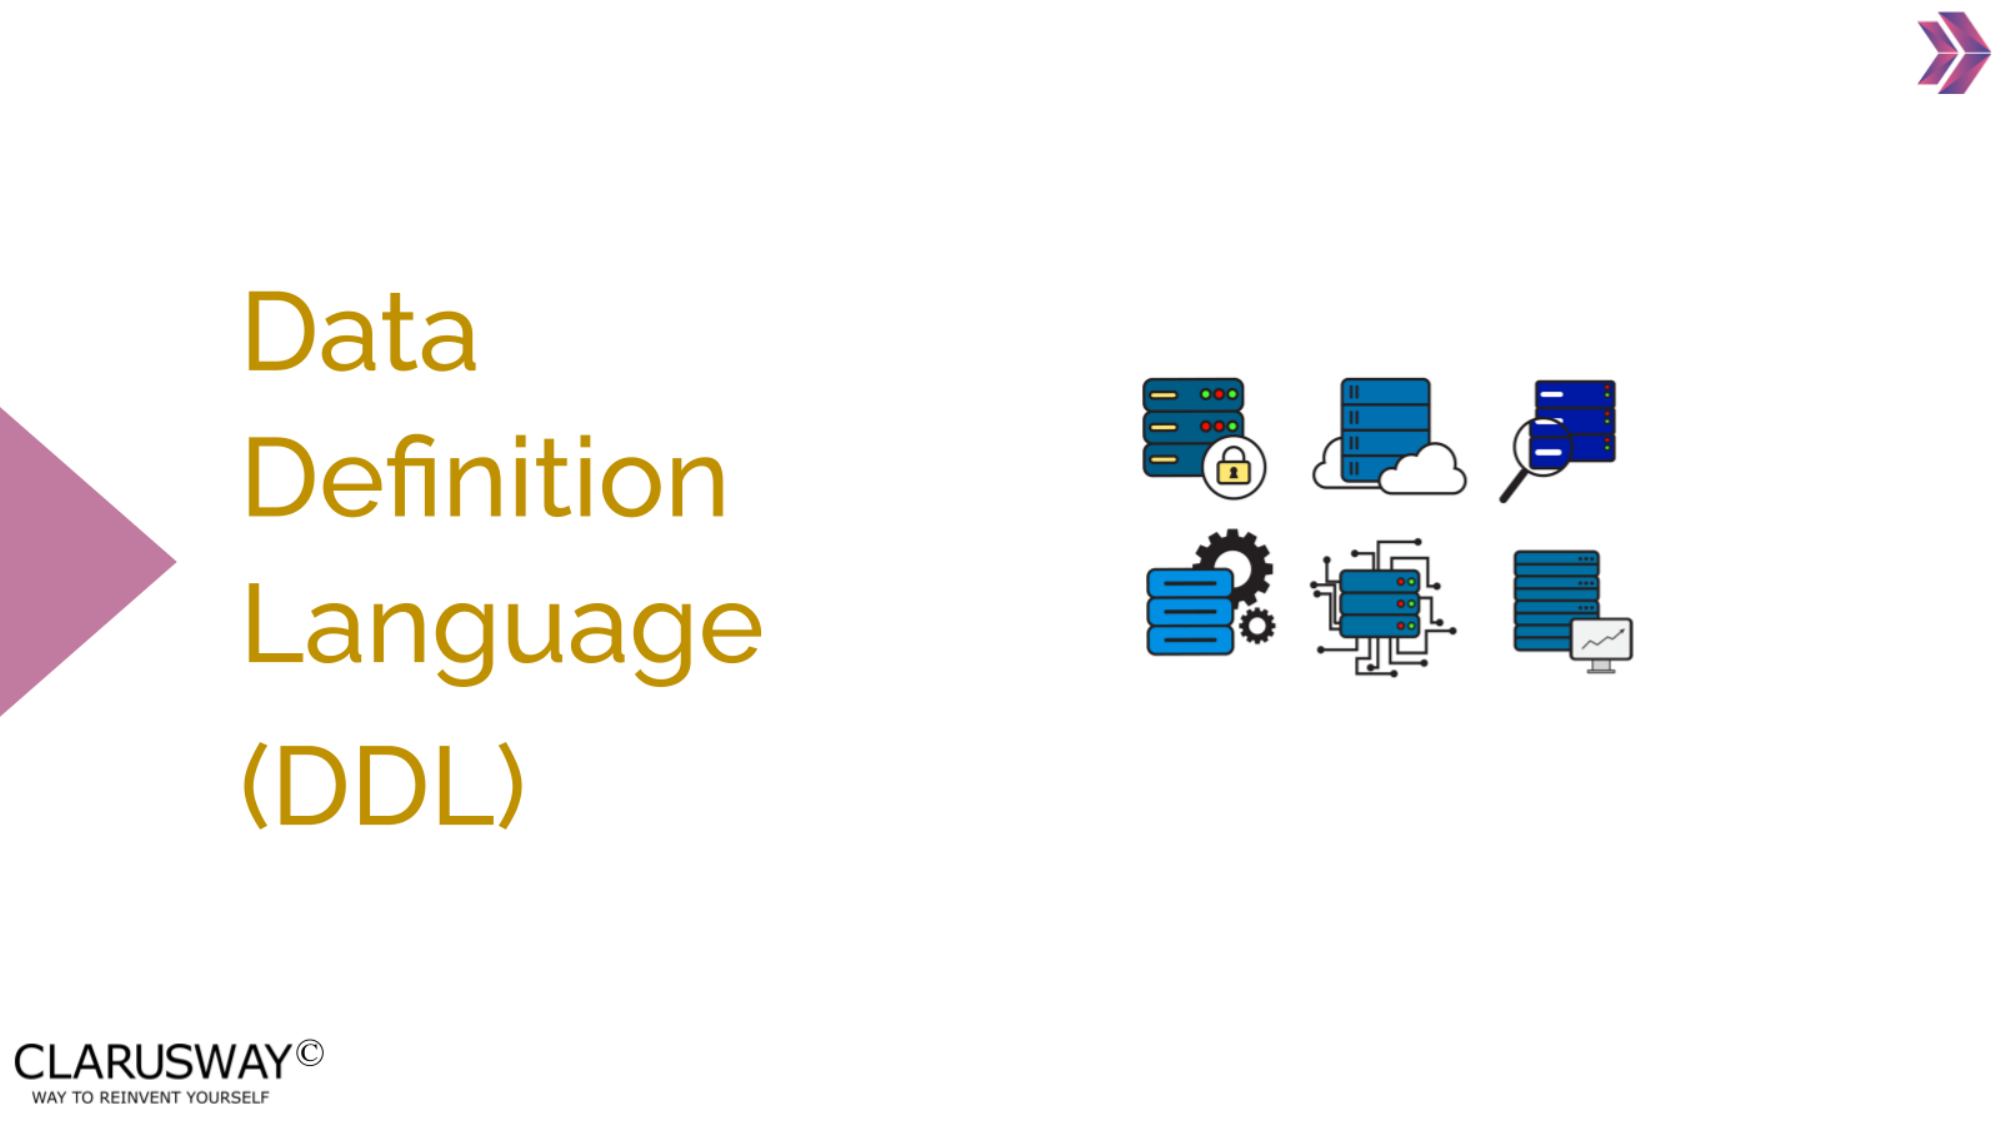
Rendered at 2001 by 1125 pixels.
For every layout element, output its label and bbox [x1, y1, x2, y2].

list [0, 0, 2000, 1125]
